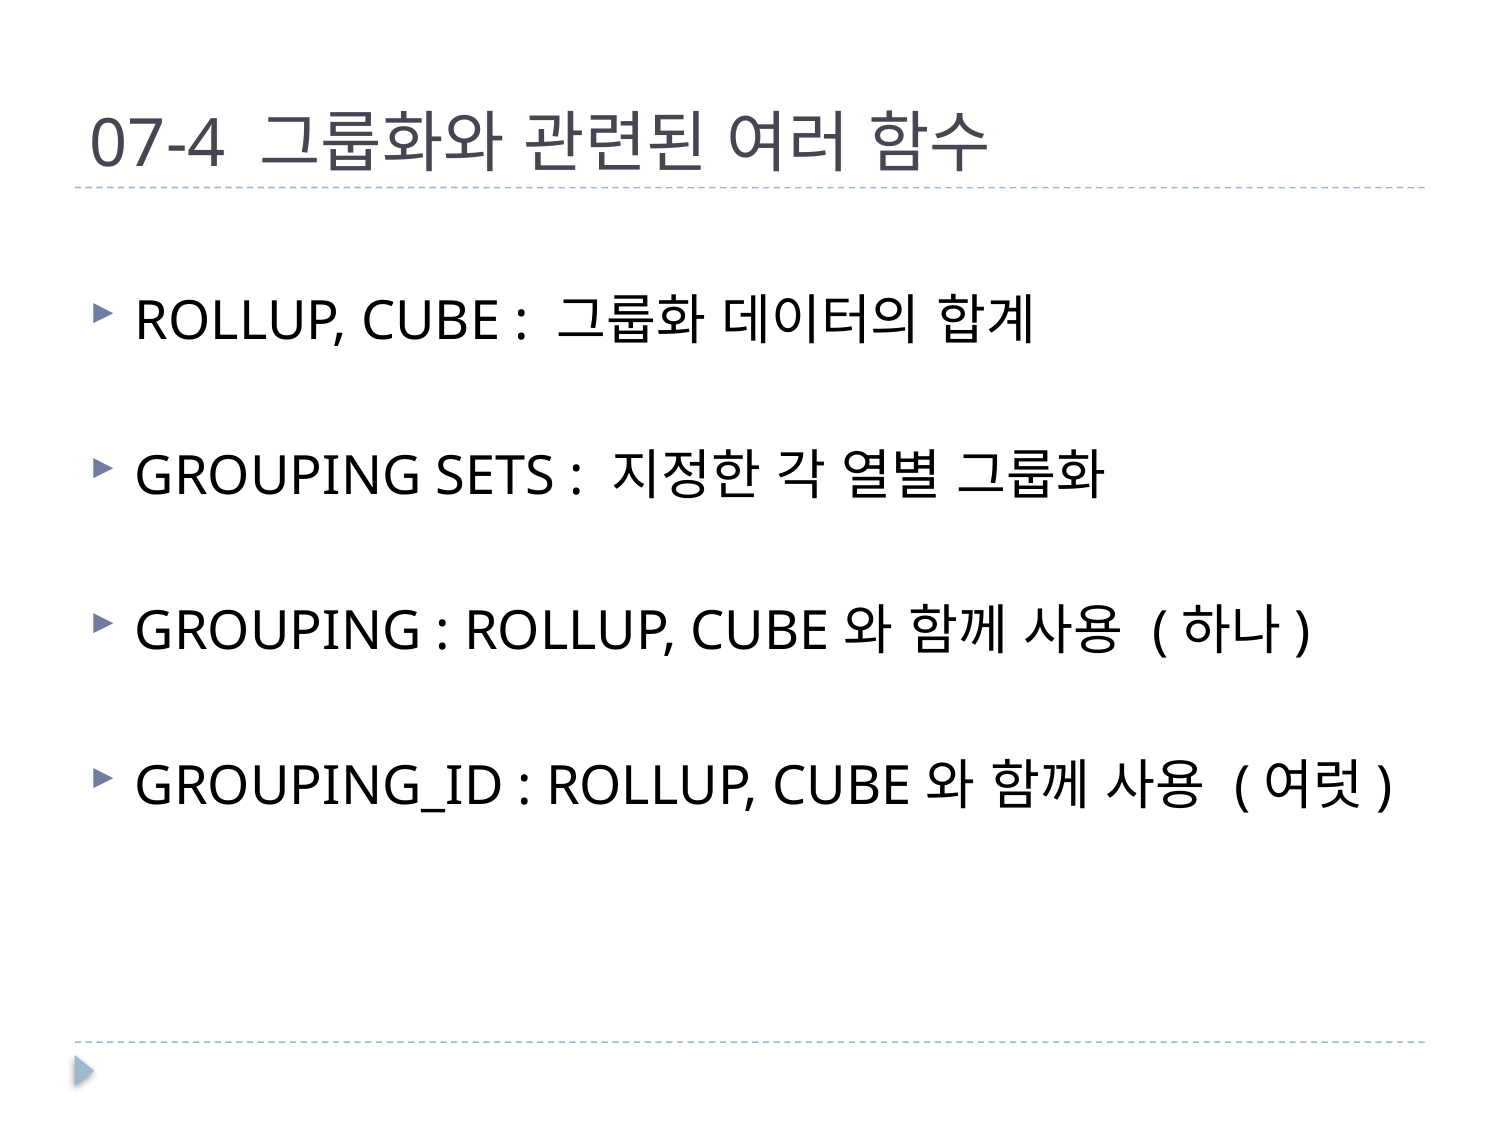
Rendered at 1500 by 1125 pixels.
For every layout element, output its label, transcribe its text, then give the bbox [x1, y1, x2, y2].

title 07-4 그룹화와 관련된 여러 함수 [75, 24, 1425, 188]
list ROLLUP, CUBE : 그룹화 데이터의 합계 GROUPING SETS : 지정한 각 열별 그룹화 GROUPING : ROLLUP, CUBE와 함께 사용 (하나) GROUPING_ID : ROLLUP, CUBE와 함께 사용 (여럿) [75, 200, 1425, 1010]
